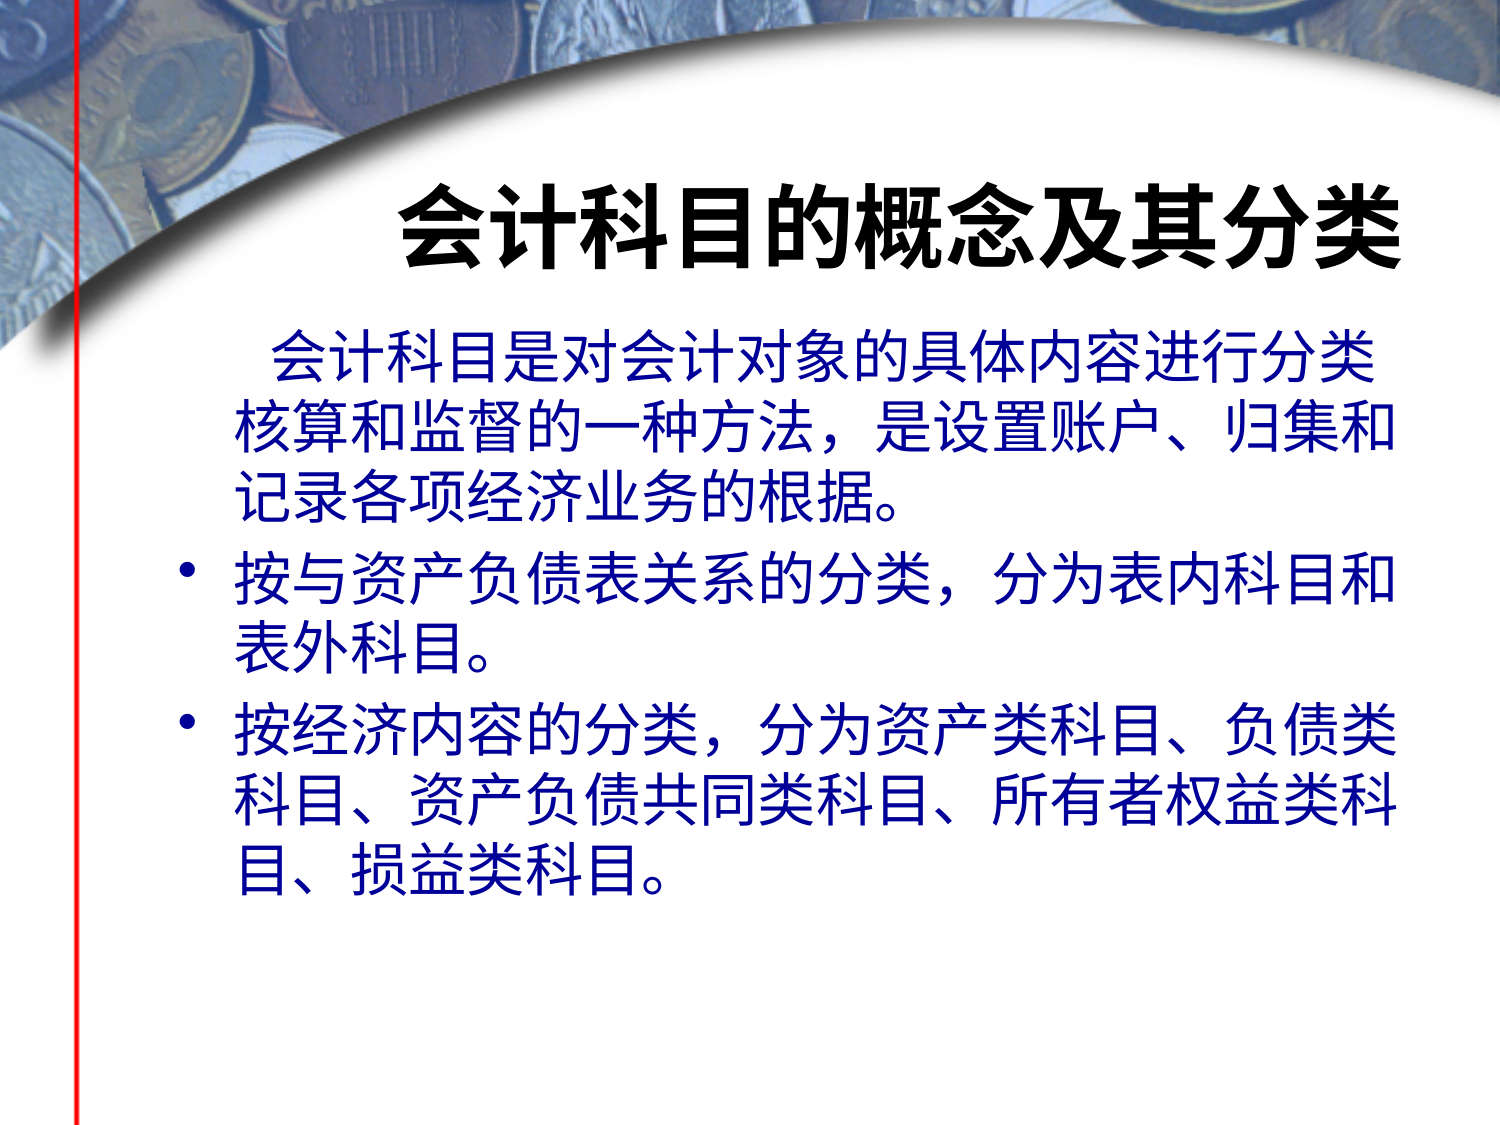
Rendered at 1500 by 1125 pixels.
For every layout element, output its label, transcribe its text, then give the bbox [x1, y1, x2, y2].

picture [0, 0, 1500, 1125]
list 会计科目是对会计对象的具体内容进行分类核算和监督的一种方法，是设置账户、归集和记录各项经济业务的根据。 按与资产负债表关系的分类，分为表内科目和表外科目。 按经济内容的分类，分为资产类科目、负债类科目、资产负债共同类科目、所有者权益类科目、损益类科目。 [162, 312, 1426, 1001]
title 会计科目的概念及其分类 [374, 174, 1426, 276]
